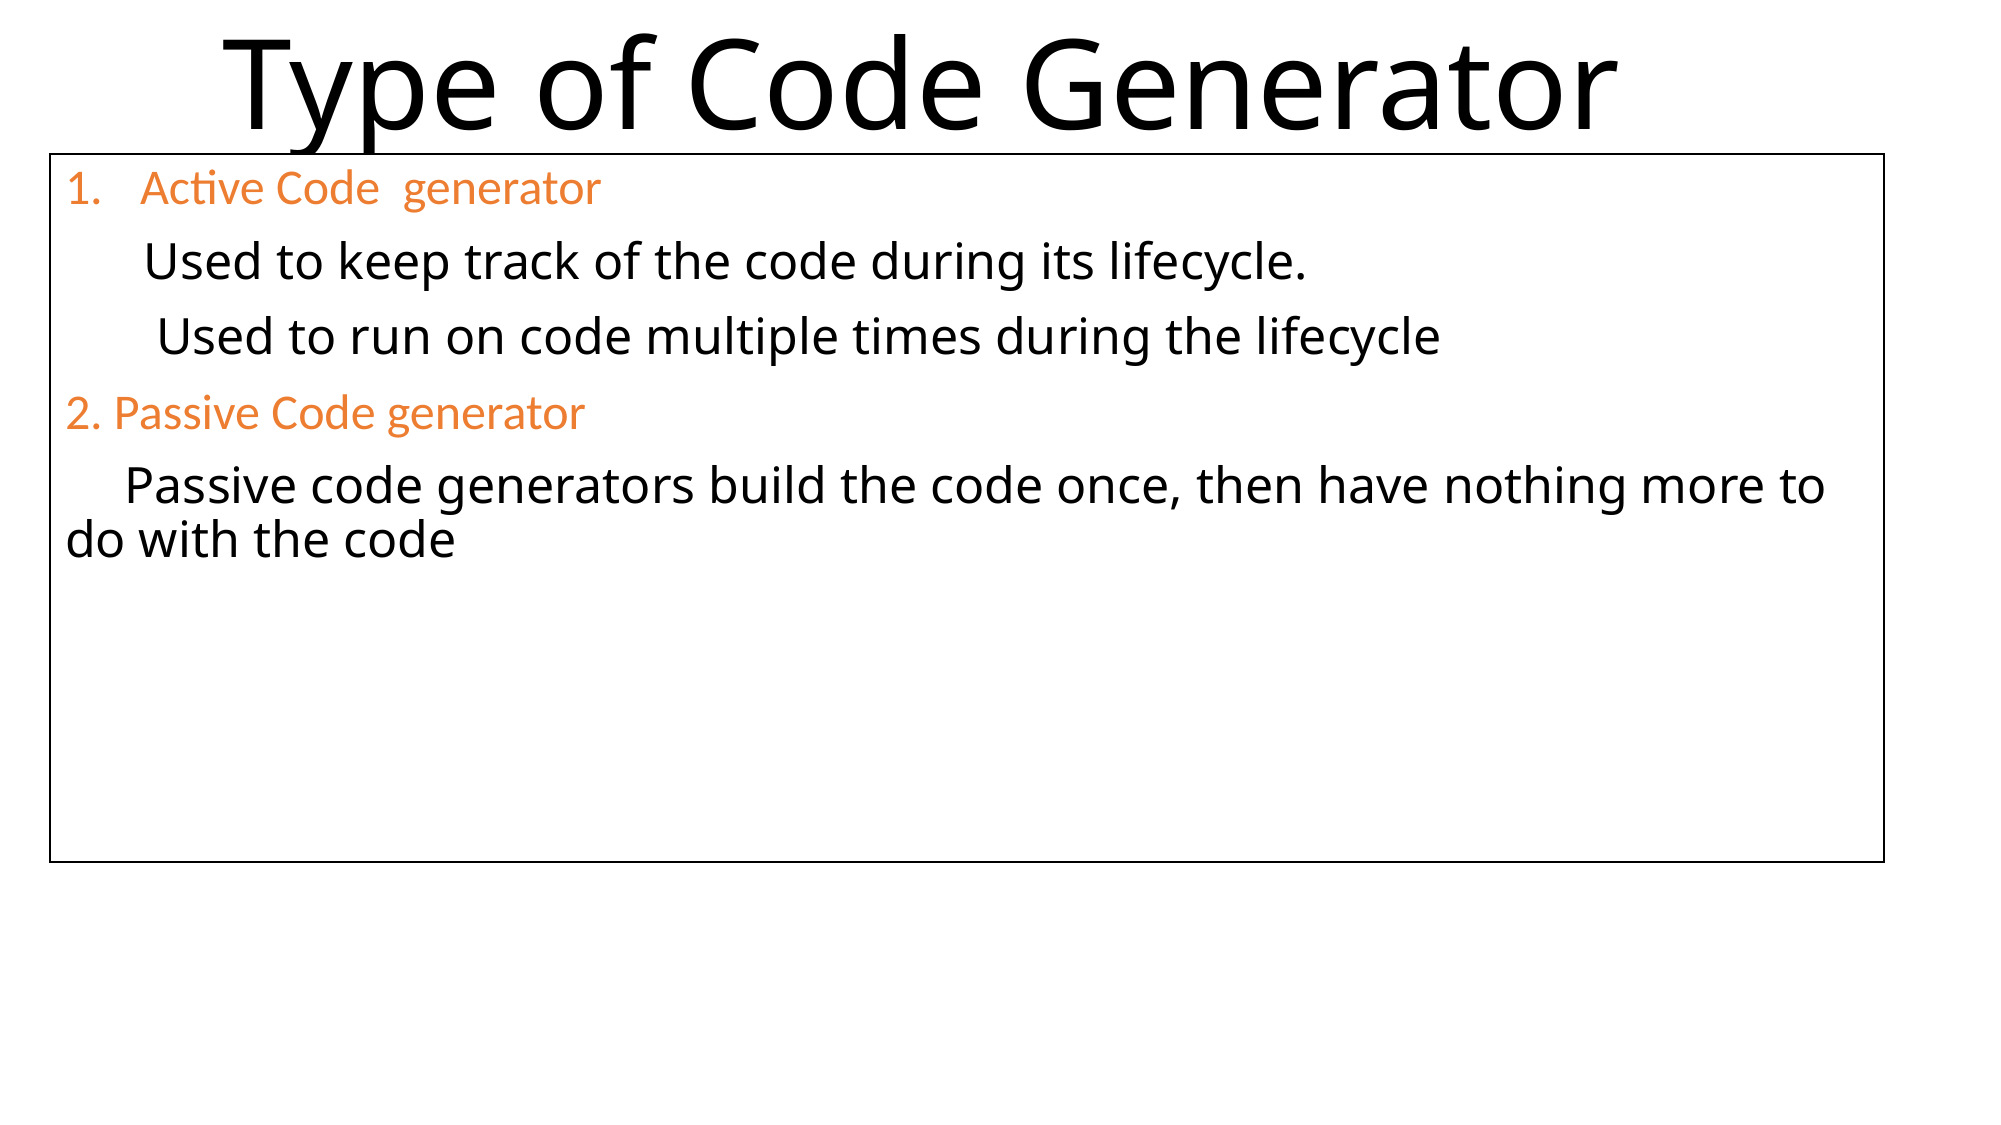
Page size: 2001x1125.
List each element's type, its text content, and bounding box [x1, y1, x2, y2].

subtitle Active Code generator Used to keep track of the code during its lifecycle. Used to run on code multiple times during the lifecycle 2. Passive Code generator Passive code generators build the code once, then have nothing more to do with the code [49, 153, 1885, 863]
title Type of Code Generator [188, 10, 1689, 153]
